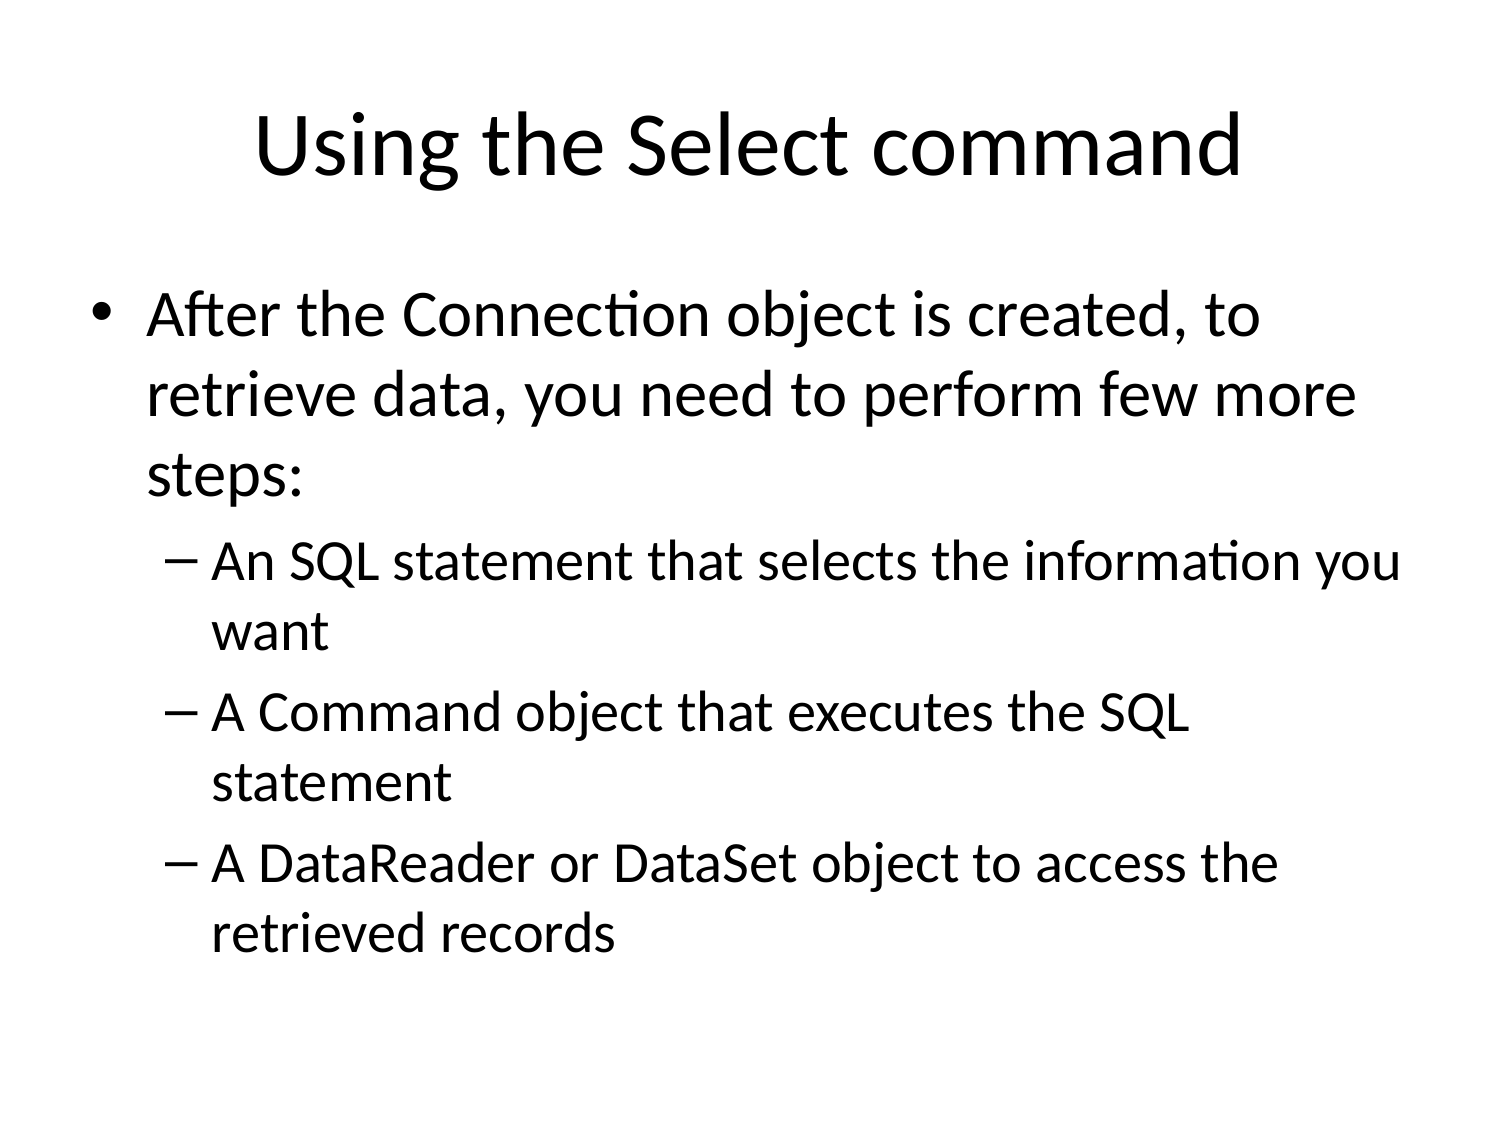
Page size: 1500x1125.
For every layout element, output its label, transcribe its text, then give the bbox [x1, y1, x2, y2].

title Using the Select command [75, 45, 1425, 233]
list After the Connection object is created, to retrieve data, you need to perform few more steps: An SQL statement that selects the information you want A Command object that executes the SQL statement A DataReader or DataSet object to access the retrieved records [75, 262, 1425, 1005]
